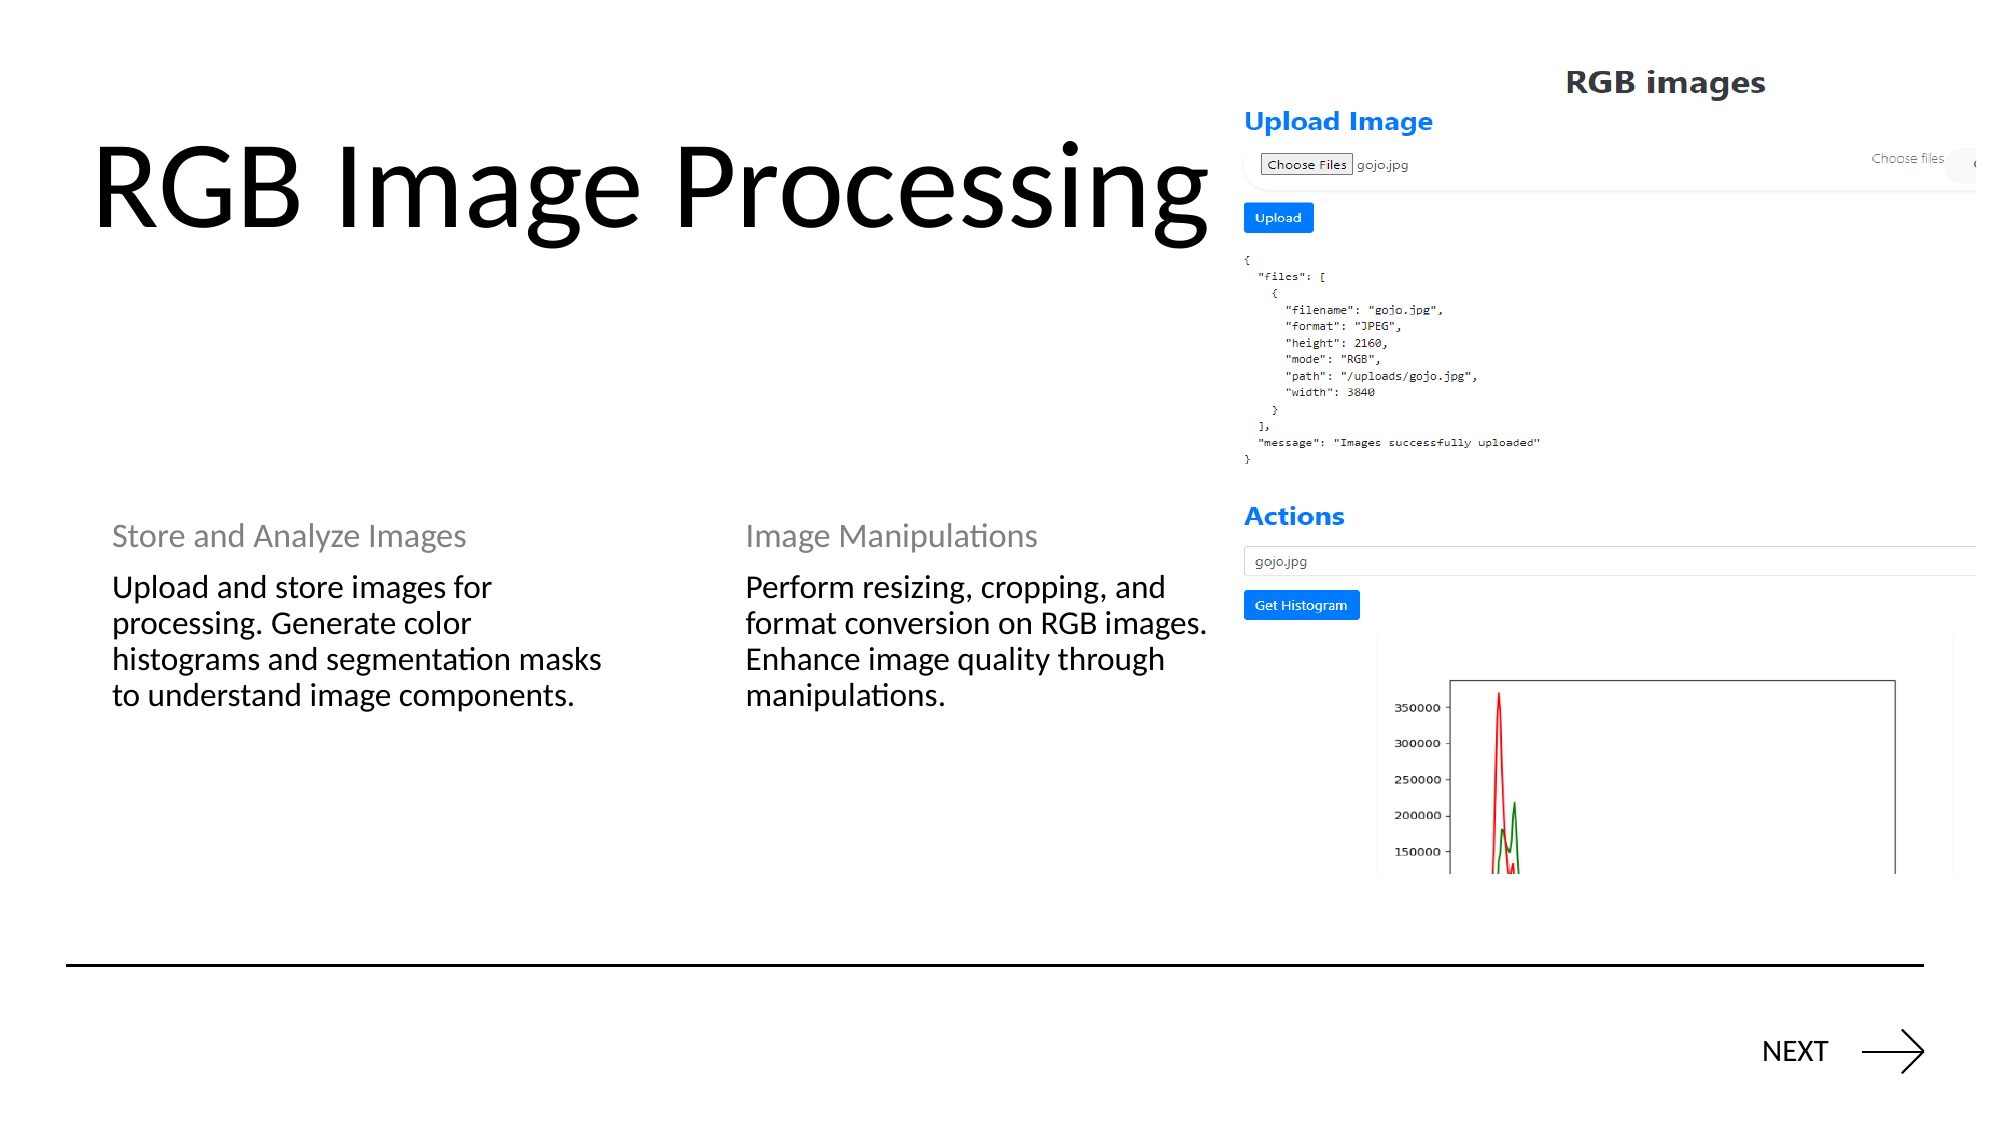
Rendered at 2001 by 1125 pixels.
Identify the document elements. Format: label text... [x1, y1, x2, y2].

list Store and Analyze Images [97, 463, 636, 563]
list Upload and store images for processing. Generate color histograms and segmentation masks to understand image components. [97, 563, 636, 953]
title RGB Image Processing [76, 112, 1219, 452]
list Image Manipulations [730, 463, 1219, 562]
list Perform resizing, cropping, and format conversion on RGB images. Enhance image quality through manipulations. [730, 562, 1270, 953]
picture [1219, 53, 1977, 874]
